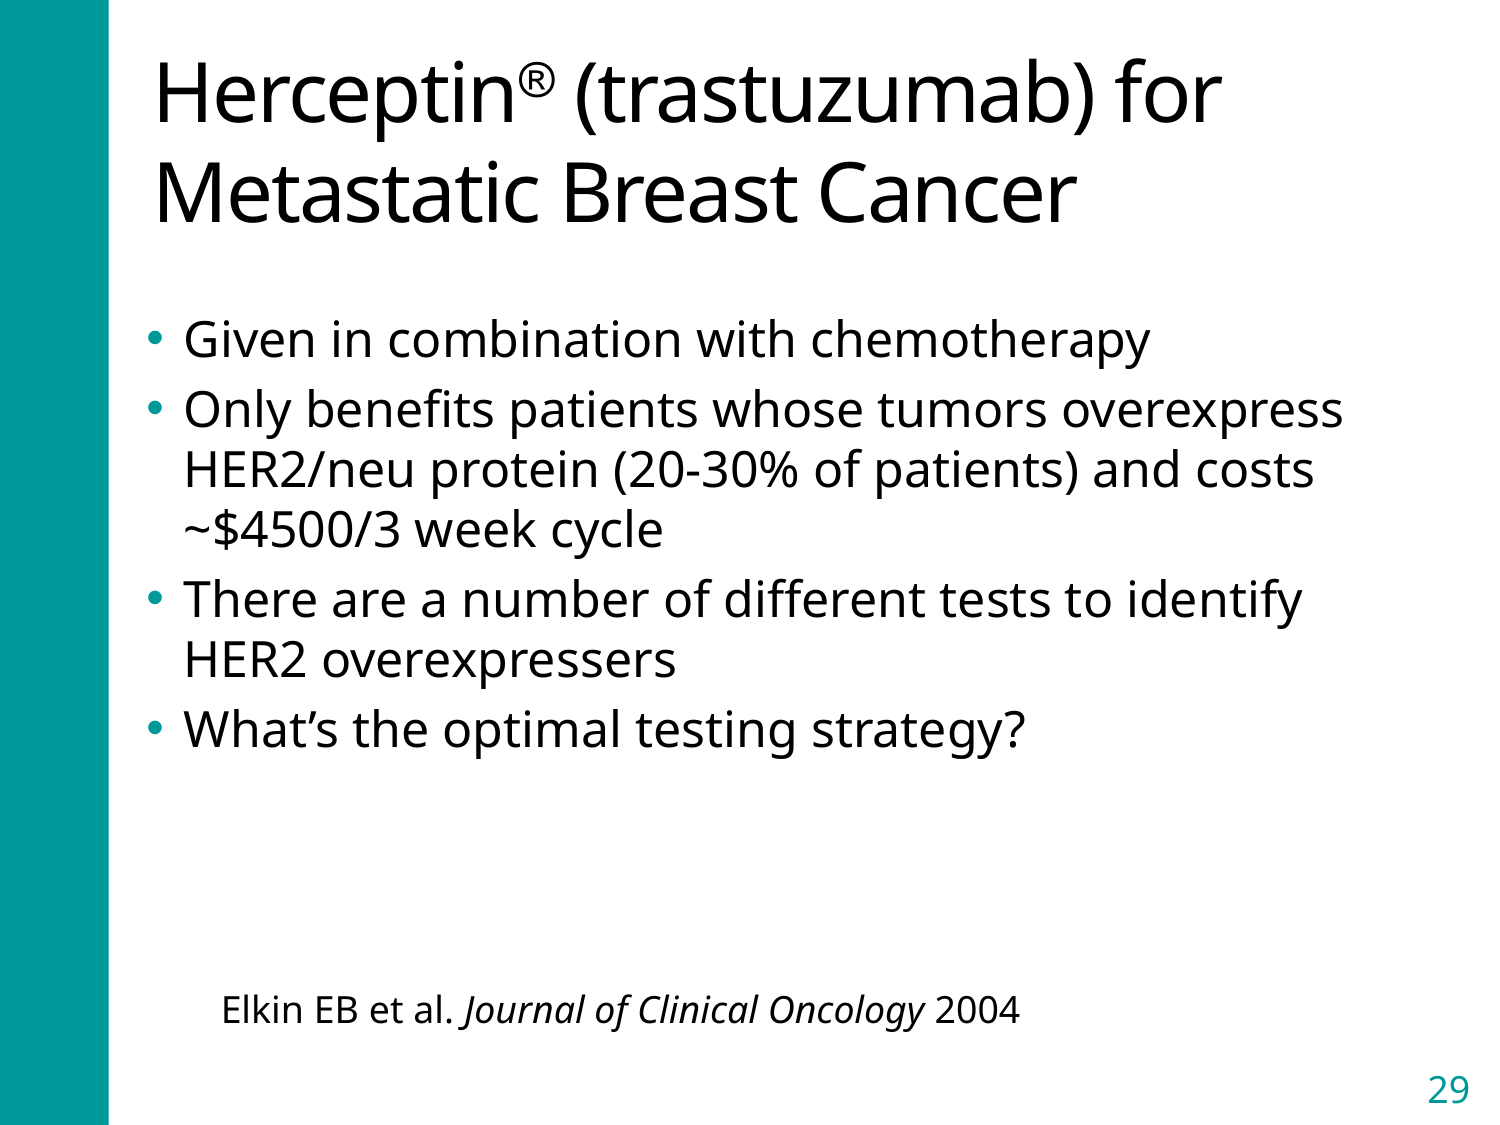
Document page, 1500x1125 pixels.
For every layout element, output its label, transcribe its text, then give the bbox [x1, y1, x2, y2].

text_box Elkin EB et al. Journal of Clinical Oncology 2004 [206, 978, 1036, 1039]
list Given in combination with chemotherapy Only benefits patients whose tumors overexpress HER2/neu protein (20-30% of patients) and costs ~$4500/3 week cycle There are a number of different tests to identify HER2 overexpressers What’s the optimal testing strategy? [112, 299, 1388, 1000]
slide_number 29 [1402, 1057, 1496, 1125]
title Herceptin (trastuzumab) for Metastatic Breast Cancer [137, 45, 1388, 233]
